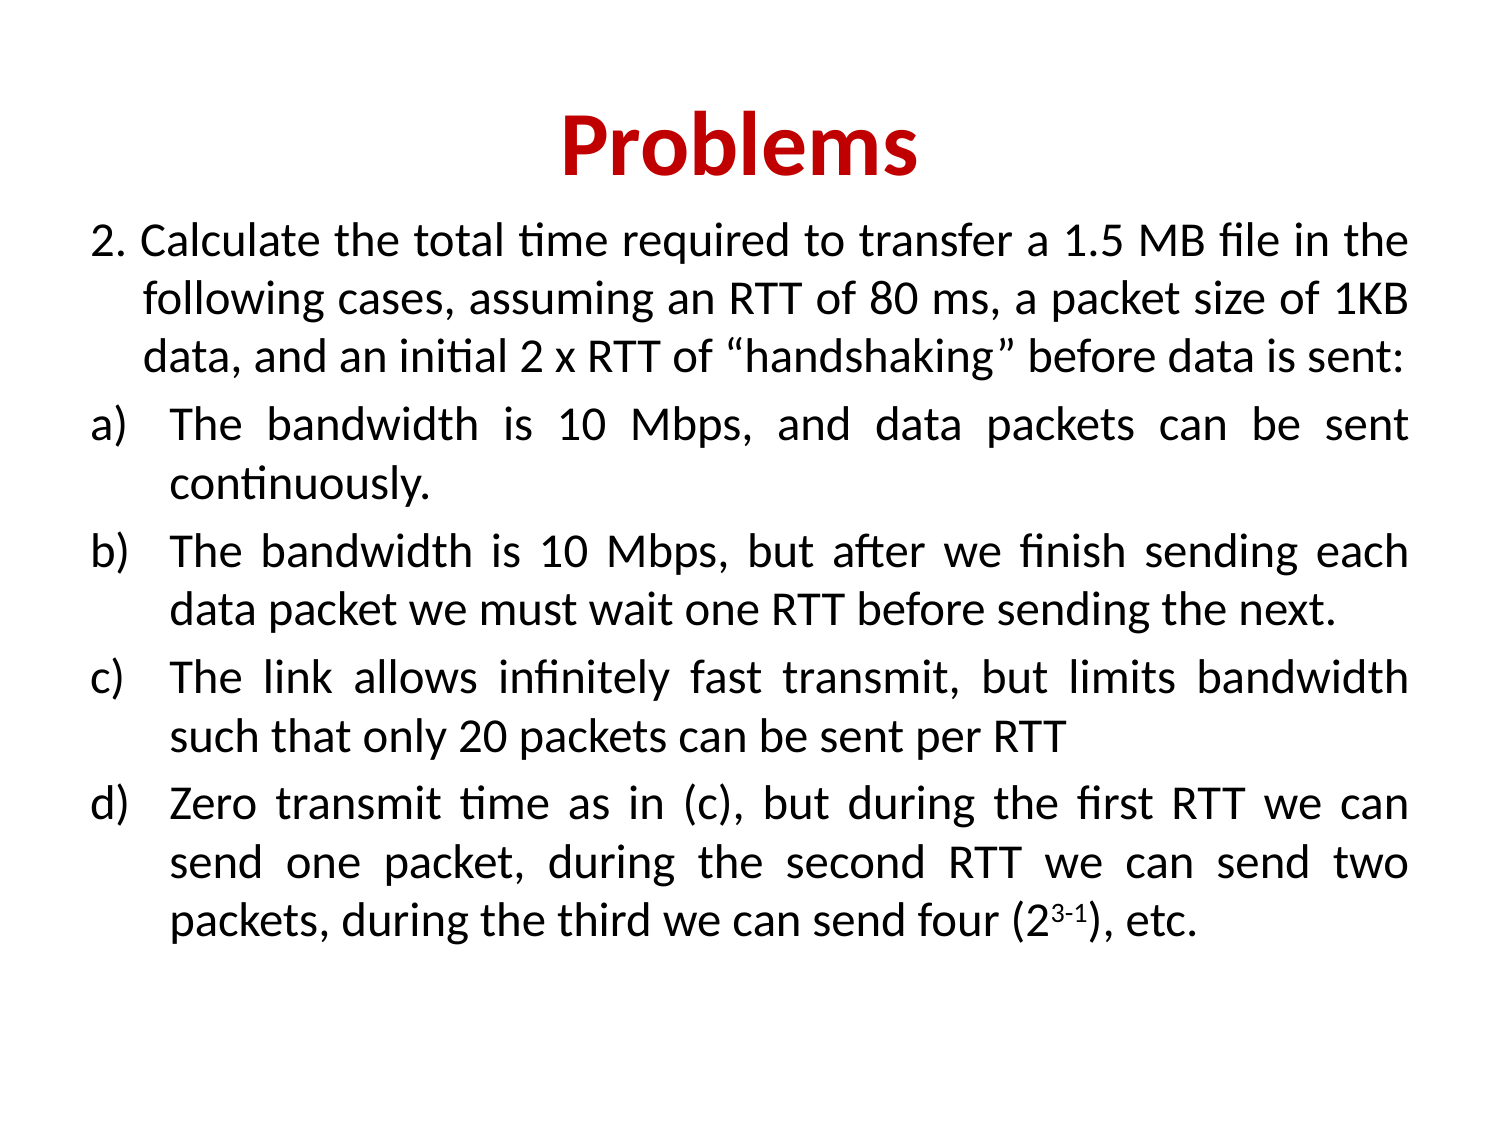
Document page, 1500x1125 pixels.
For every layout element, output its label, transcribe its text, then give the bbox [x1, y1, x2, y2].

title Problems [75, 45, 1425, 200]
list 2. Calculate the total time required to transfer a 1.5 MB file in the following cases, assuming an RTT of 80 ms, a packet size of 1KB data, and an initial 2 x RTT of “handshaking” before data is sent: The bandwidth is 10 Mbps, and data packets can be sent continuously. The bandwidth is 10 Mbps, but after we finish sending each data packet we must wait one RTT before sending the next. The link allows infinitely fast transmit, but limits bandwidth such that only 20 packets can be sent per RTT Zero transmit time as in (c), but during the first RTT we can send one packet, during the second RTT we can send two packets, during the third we can send four (23-1), etc. [75, 200, 1425, 1005]
